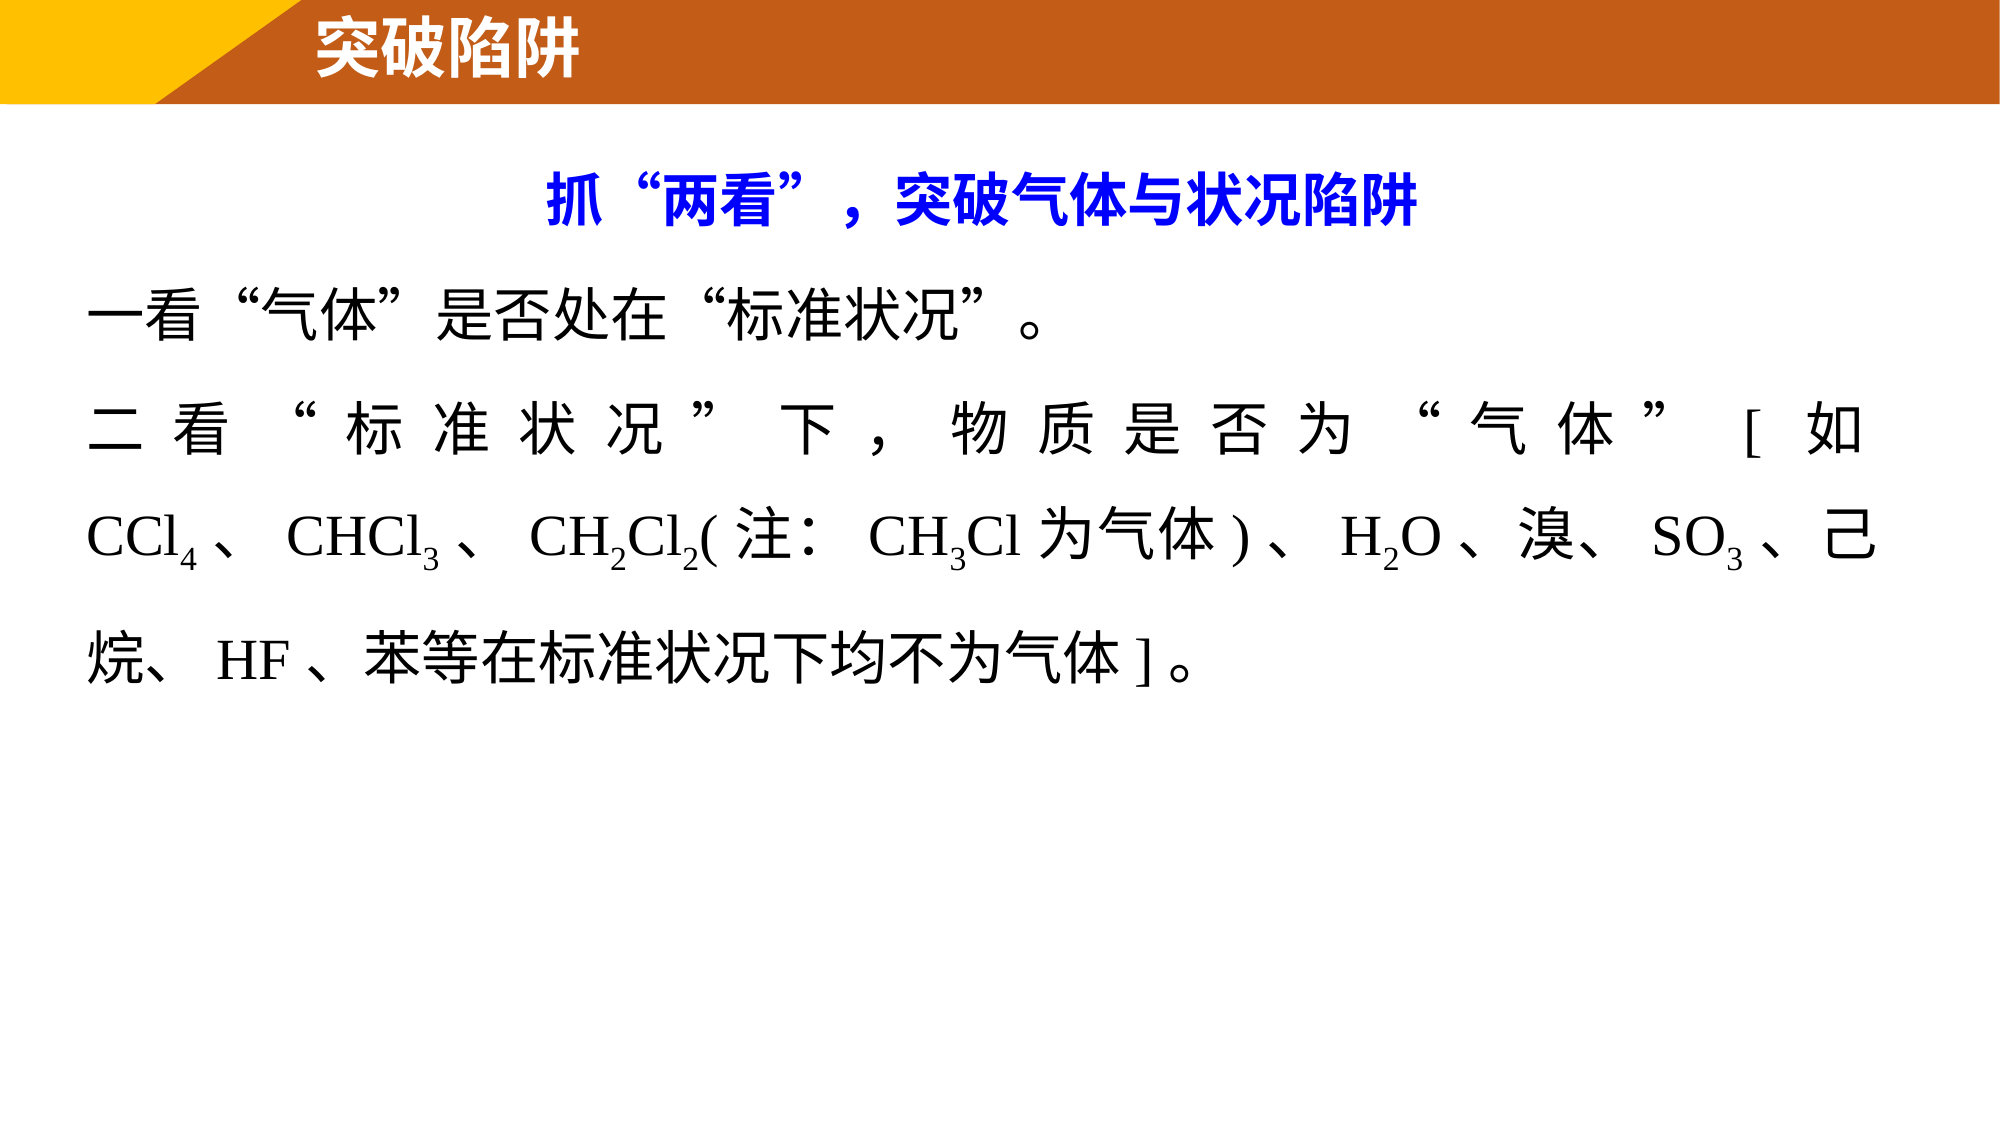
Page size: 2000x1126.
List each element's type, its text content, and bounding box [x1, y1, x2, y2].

text_box 抓“两看”，突破气体与状况陷阱 一看“气体”是否处在“标准状况”。 二看“标准状况”下，物质是否为“气体”[如CCl4、CHCl3、CH2Cl2(注：CH3Cl为气体)、H2O、溴、SO3、己烷、HF、苯等在标准状况下均不为气体]。 [66, 108, 1898, 702]
text_box 突破陷阱 [294, 0, 658, 96]
